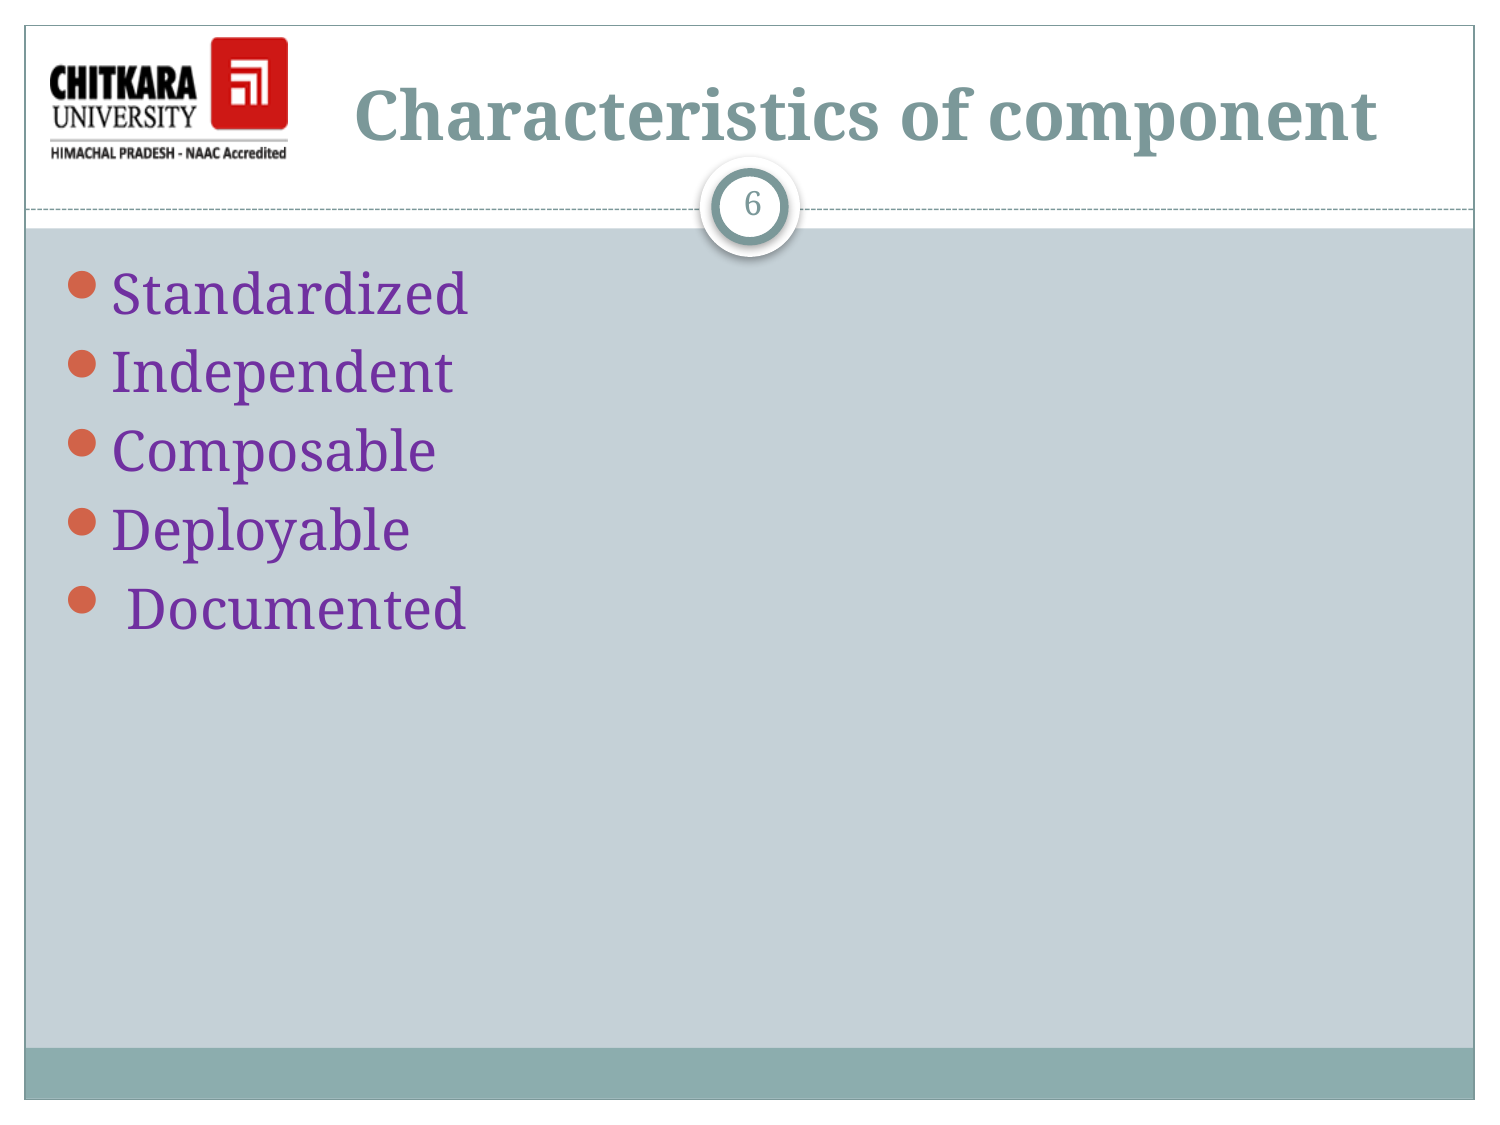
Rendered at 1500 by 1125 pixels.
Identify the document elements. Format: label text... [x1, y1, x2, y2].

slide_number 6 [715, 168, 791, 241]
list Standardized Independent Composable Deployable Documented [49, 250, 1445, 1001]
title Characteristics of component [289, 37, 1450, 162]
picture [49, 37, 288, 163]
